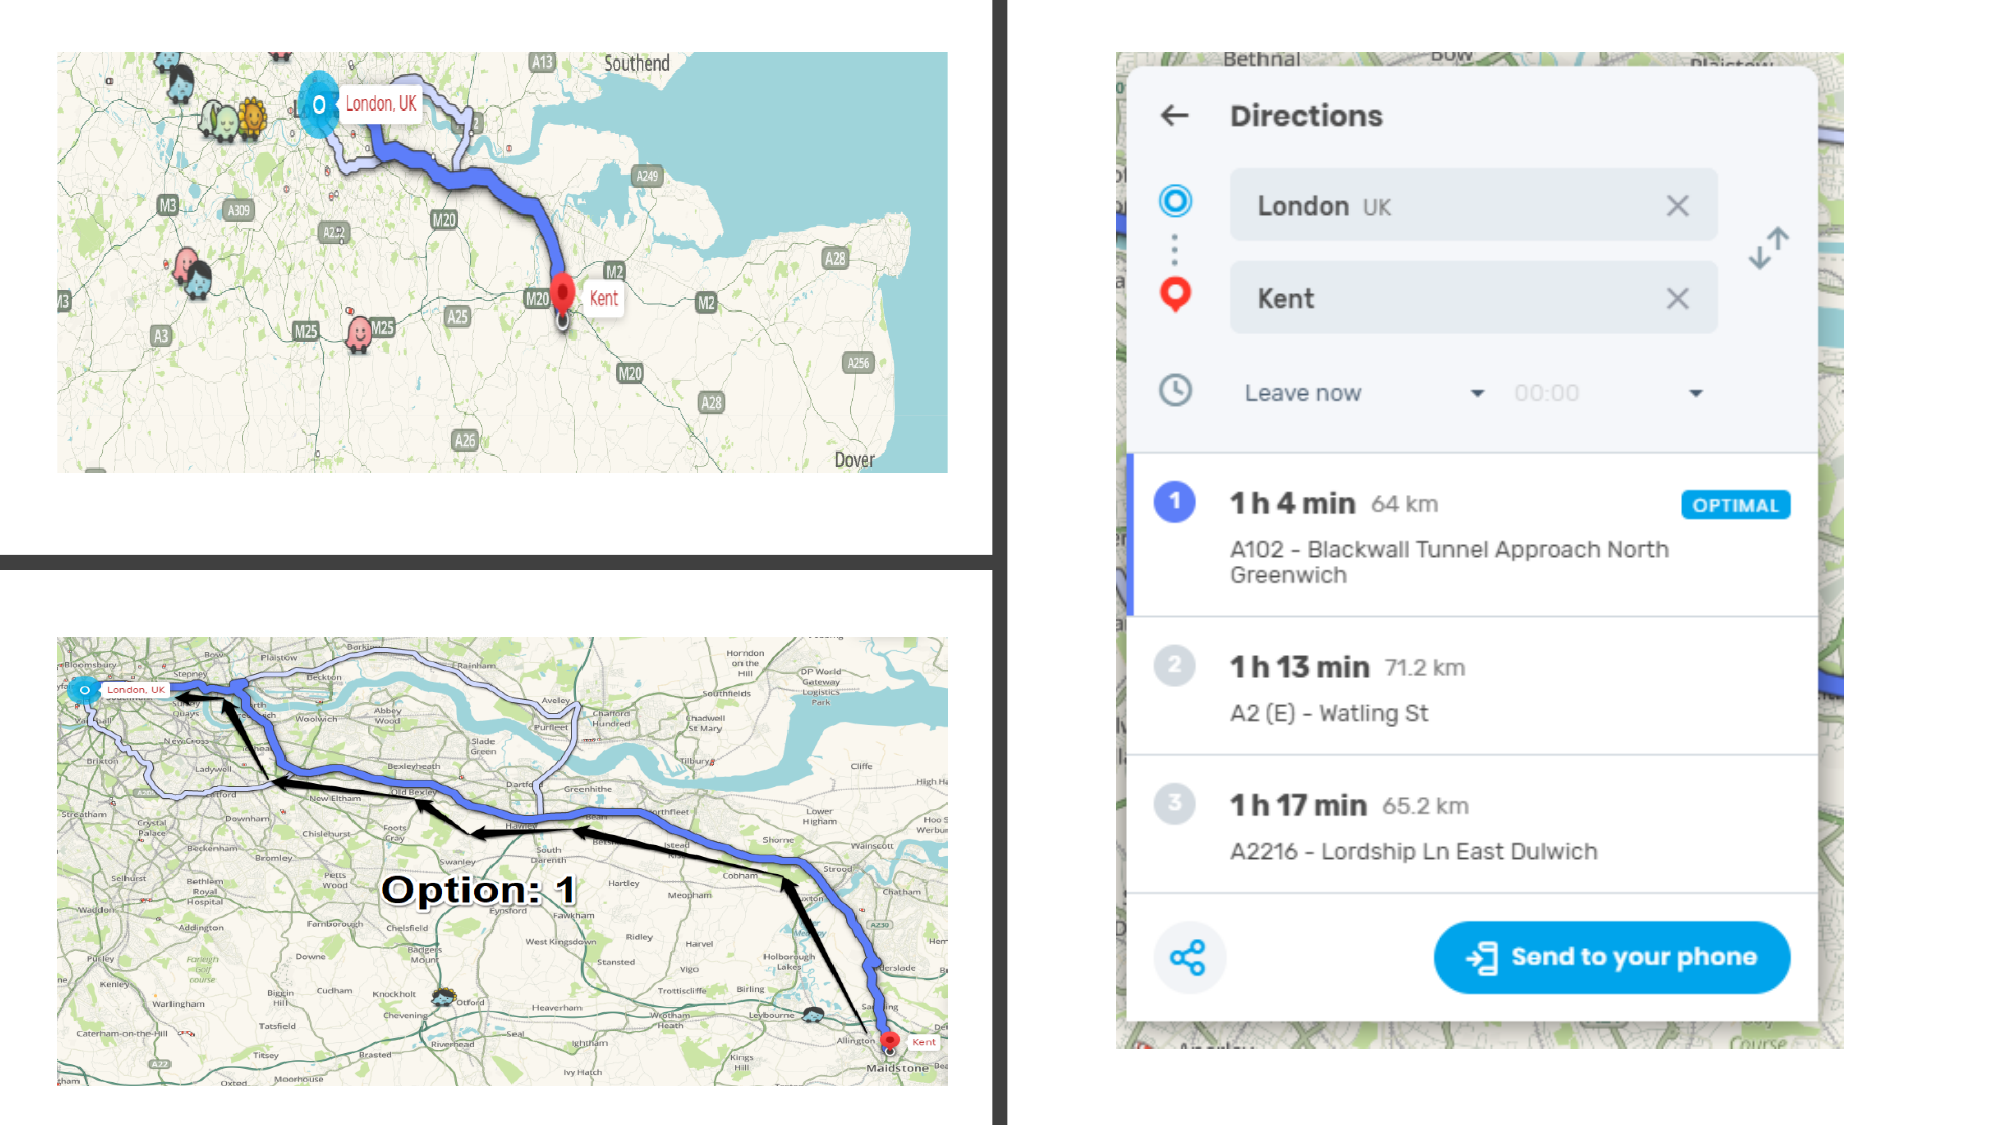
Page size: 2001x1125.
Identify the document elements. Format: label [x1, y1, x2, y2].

text_box [991, 0, 1008, 1125]
picture [1116, 52, 1844, 1049]
picture [57, 637, 948, 1086]
text_box [0, 554, 1006, 571]
picture [57, 52, 948, 473]
